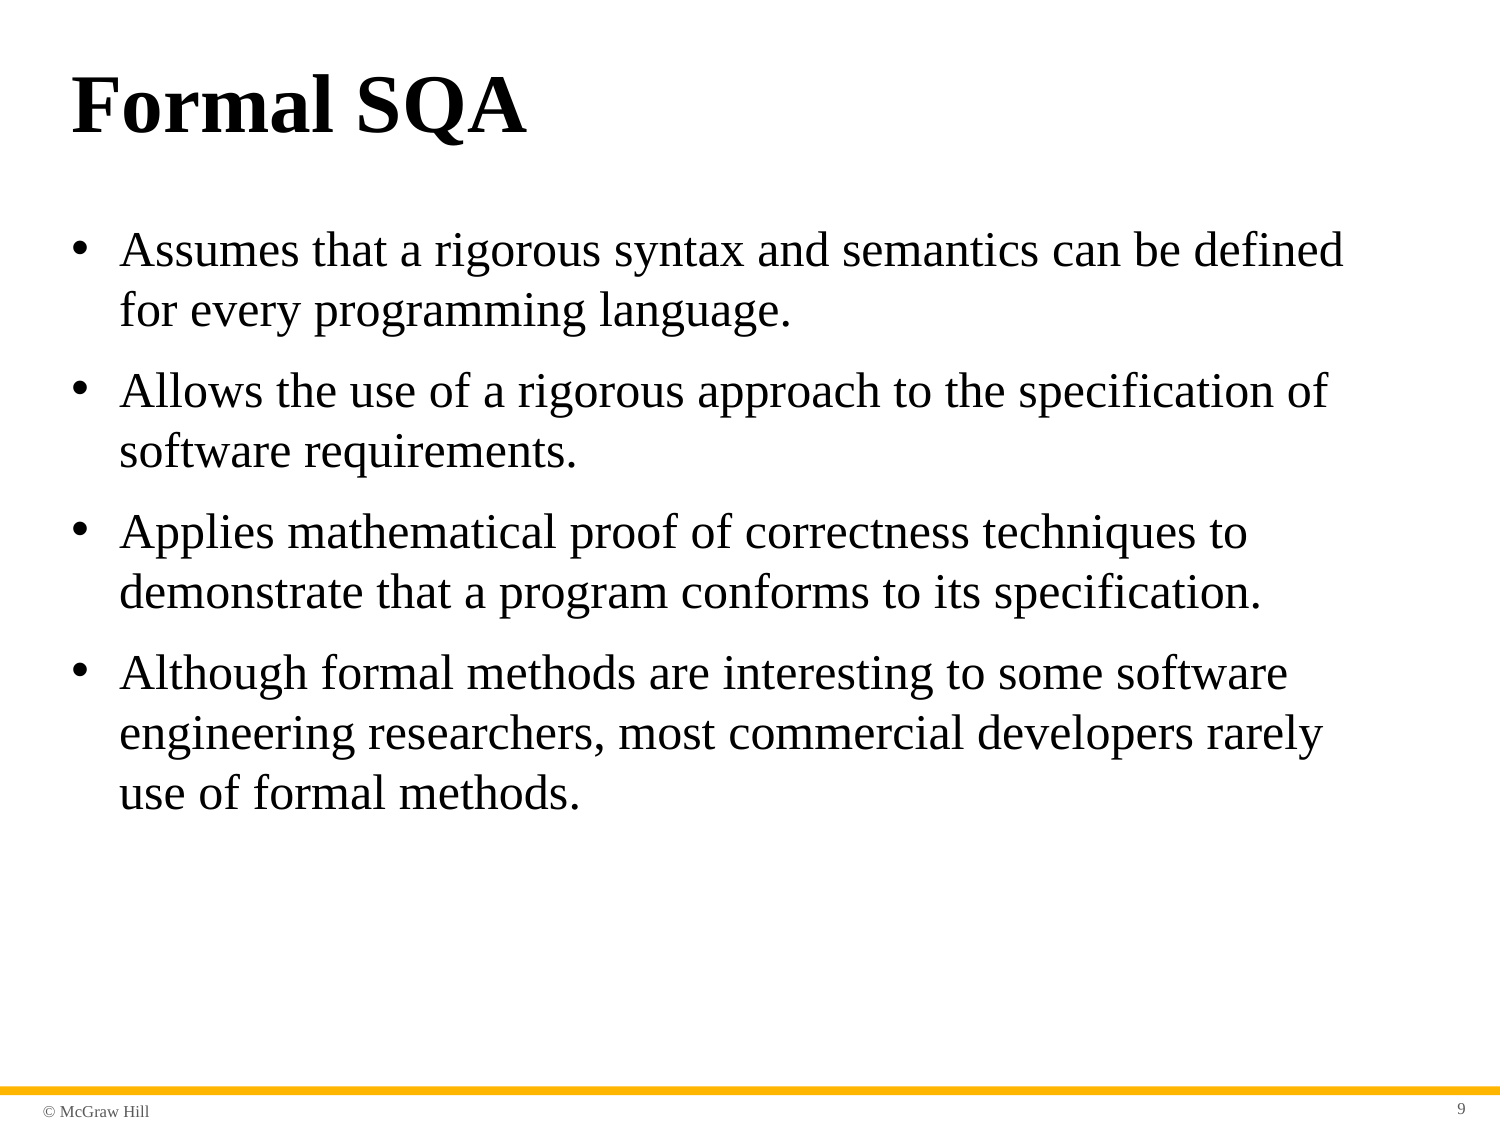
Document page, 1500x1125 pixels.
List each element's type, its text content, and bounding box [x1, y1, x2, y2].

title Formal S Q A [56, 50, 1444, 162]
list Assumes that a rigorous syntax and semantics can be defined for every programming language. Allows the use of a rigorous approach to the specification of software requirements. Applies mathematical proof of correctness techniques to demonstrate that a program conforms to its specification. Although formal methods are interesting to some software engineering researchers, most commercial developers rarely use of formal methods. [56, 209, 1416, 833]
slide_number 9 [1415, 1094, 1474, 1122]
